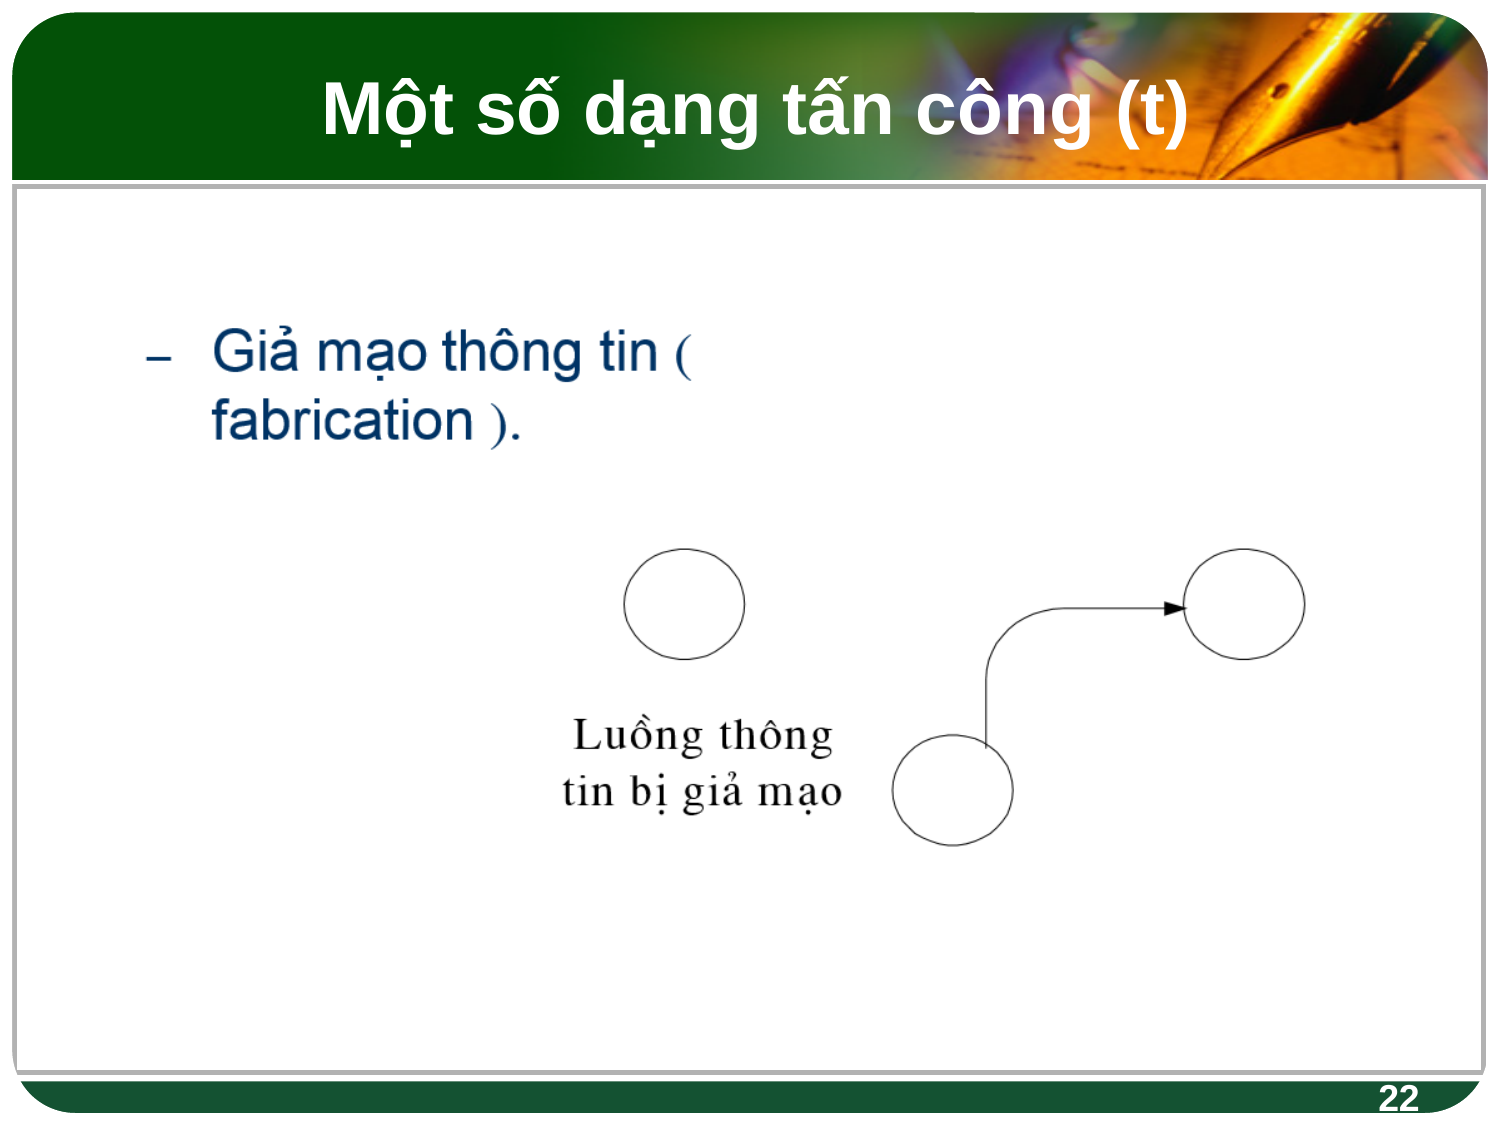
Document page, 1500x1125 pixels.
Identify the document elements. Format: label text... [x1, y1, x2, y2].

picture [13, 13, 1487, 180]
picture [137, 312, 1313, 853]
text_box Một số dạng tấn công (t) [24, 52, 1488, 145]
